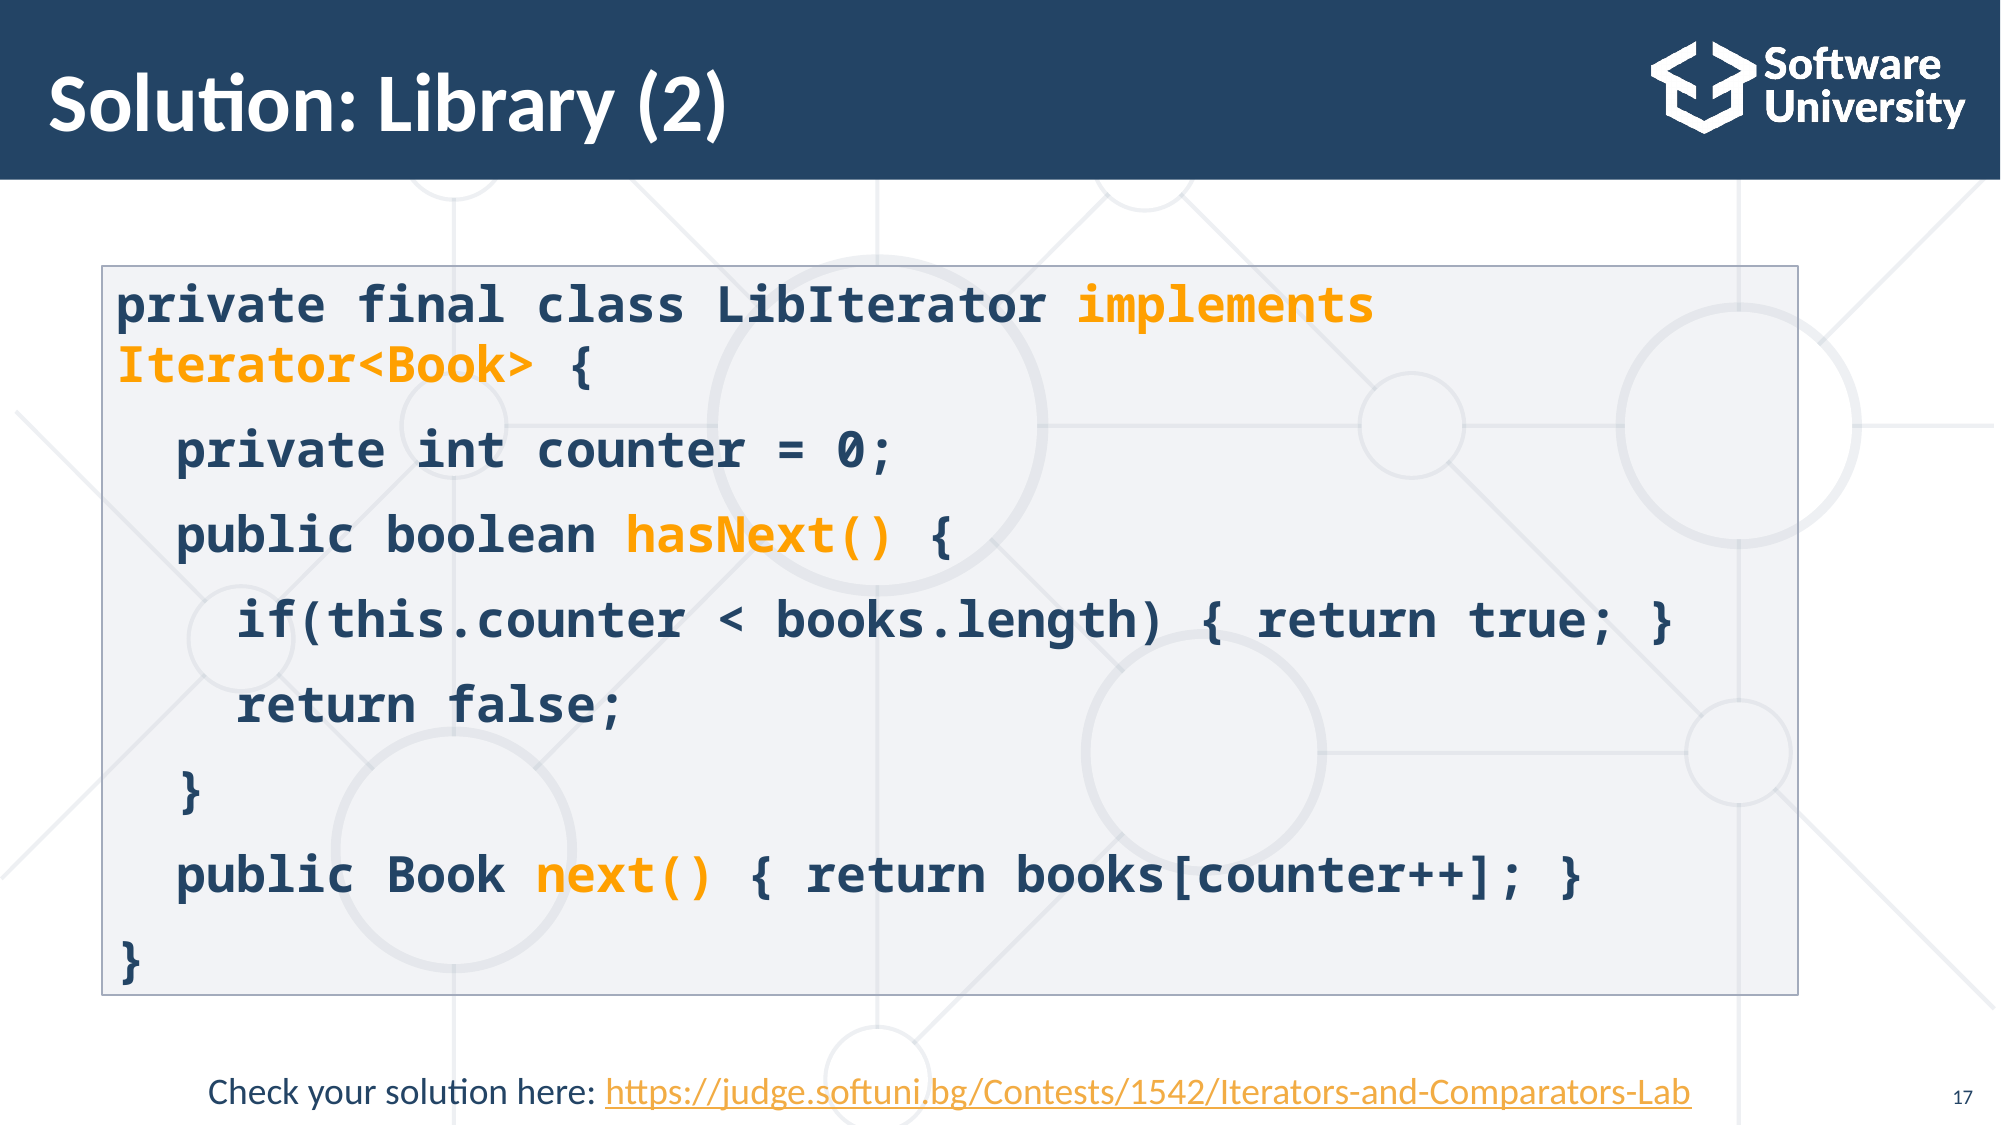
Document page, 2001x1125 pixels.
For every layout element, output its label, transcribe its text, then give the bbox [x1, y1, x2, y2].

slide_number 17 [1927, 1067, 1989, 1117]
text_box private final class LibIterator implements Iterator<Book> { private int counter = 0; public boolean hasNext() { if(this.counter < books.length) { return true; } return false; } public Book next() { return books[counter++]; } } [101, 265, 1798, 996]
picture [1651, 41, 1966, 134]
title Solution: Library (2) [31, 6, 1603, 189]
text_box Check your solution here: https://judge.softuni.bg/Contests/1542/Iterators-and-Comparators-Lab [81, 1059, 1819, 1119]
